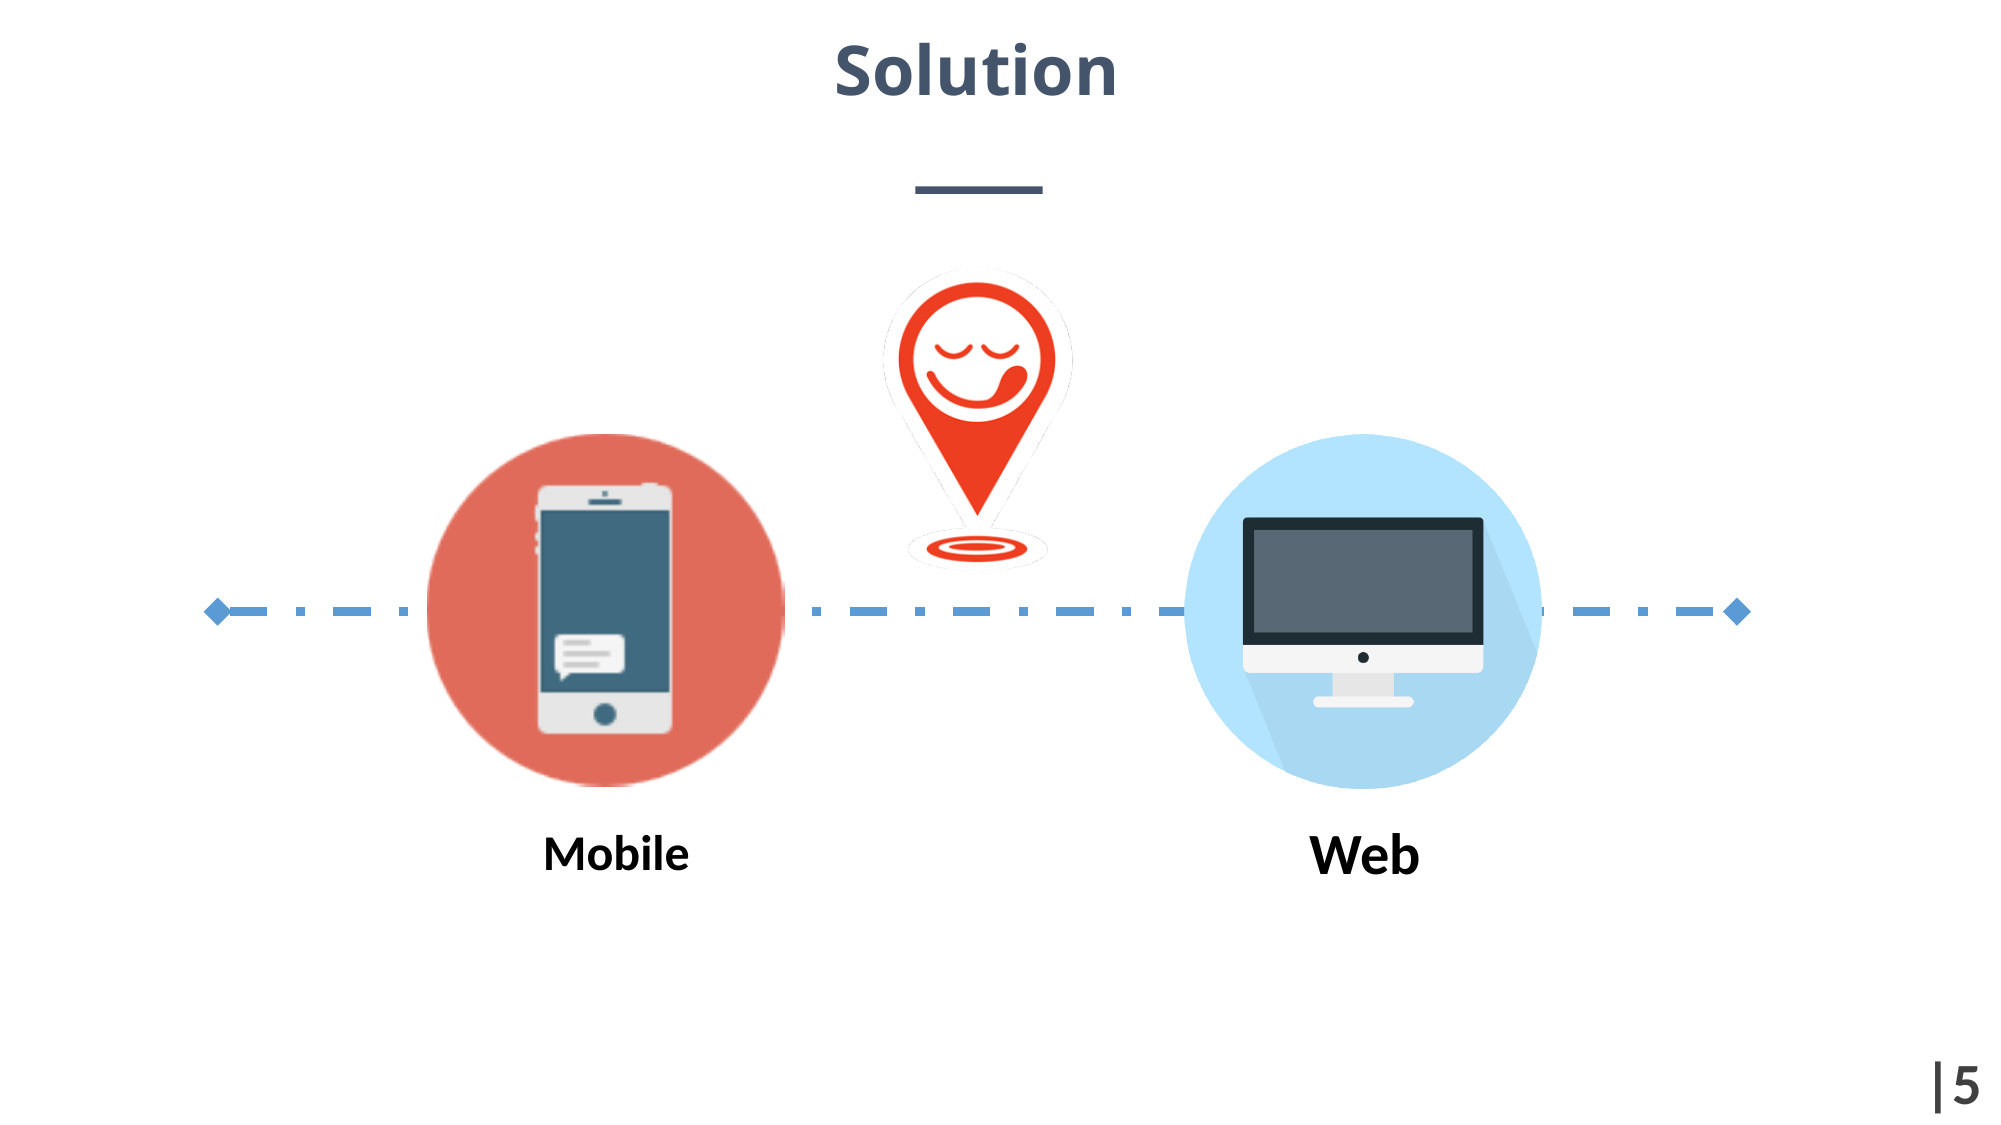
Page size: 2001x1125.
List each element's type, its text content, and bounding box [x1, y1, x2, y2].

picture [1184, 434, 1542, 789]
text_box Mobile [528, 813, 706, 889]
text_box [470, 23, 1485, 194]
text_box Web [1294, 808, 1436, 894]
picture [821, 266, 1133, 572]
picture [427, 434, 785, 787]
text_box |5 [1910, 1039, 1999, 1124]
